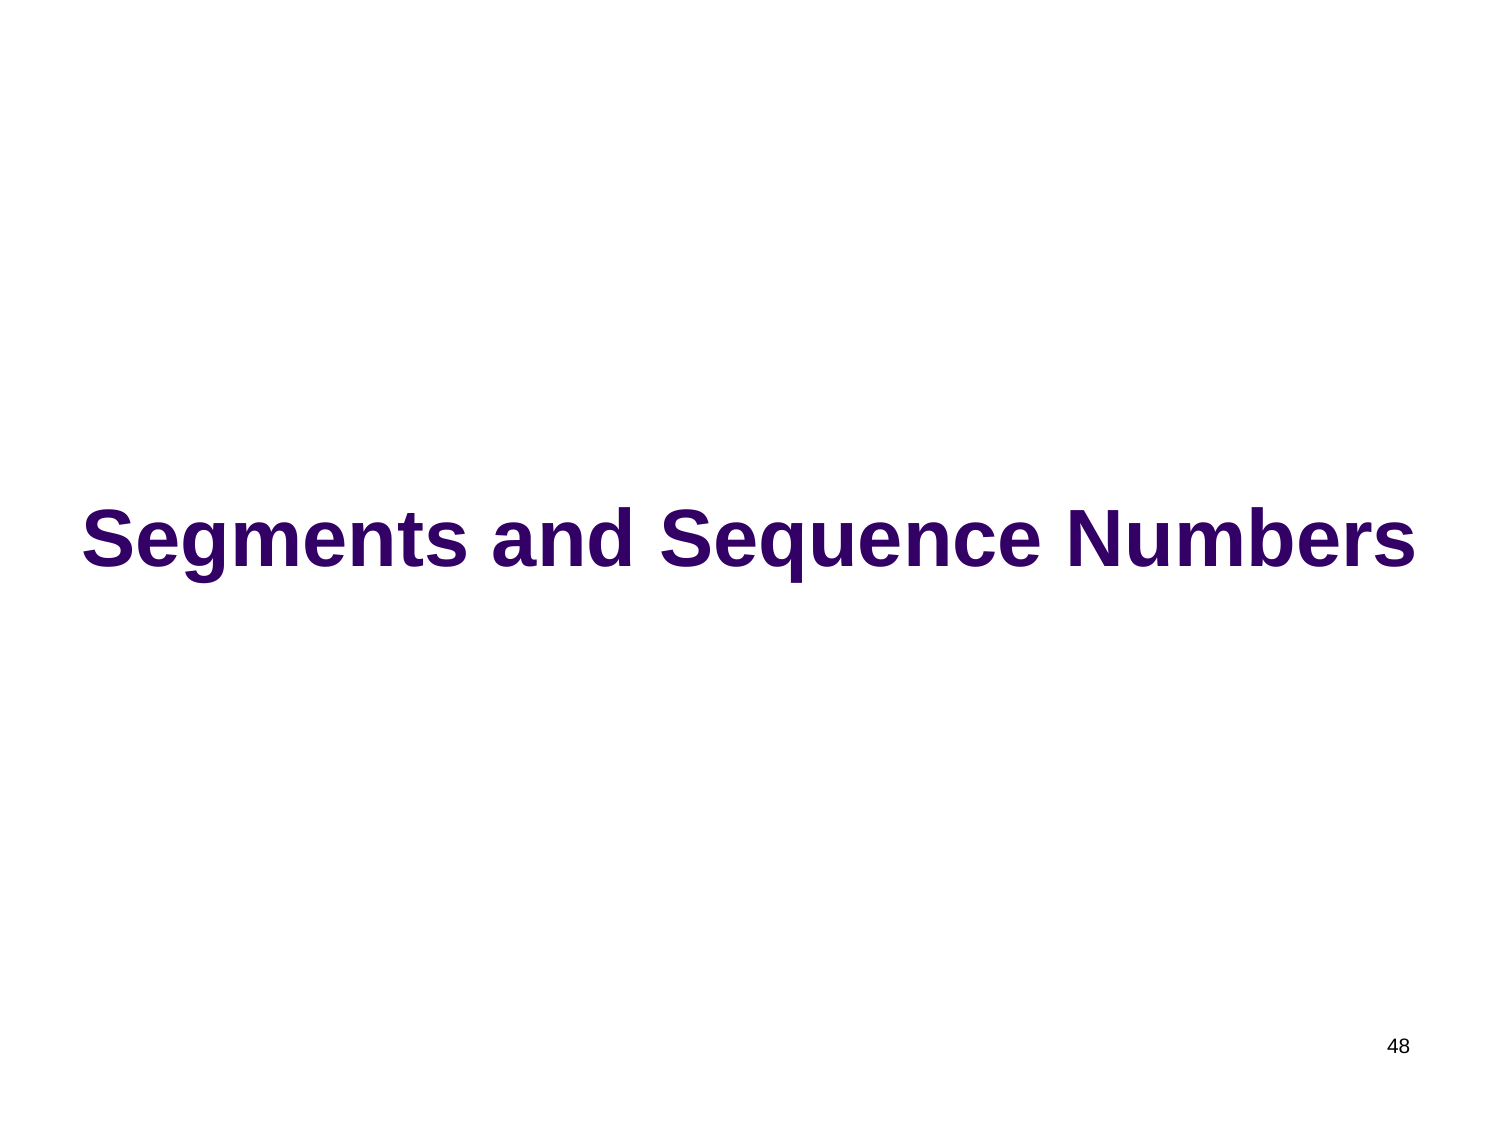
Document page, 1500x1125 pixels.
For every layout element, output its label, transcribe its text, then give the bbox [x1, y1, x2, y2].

slide_number 48 [1074, 1024, 1426, 1101]
title Segments and Sequence Numbers [0, 349, 1500, 591]
